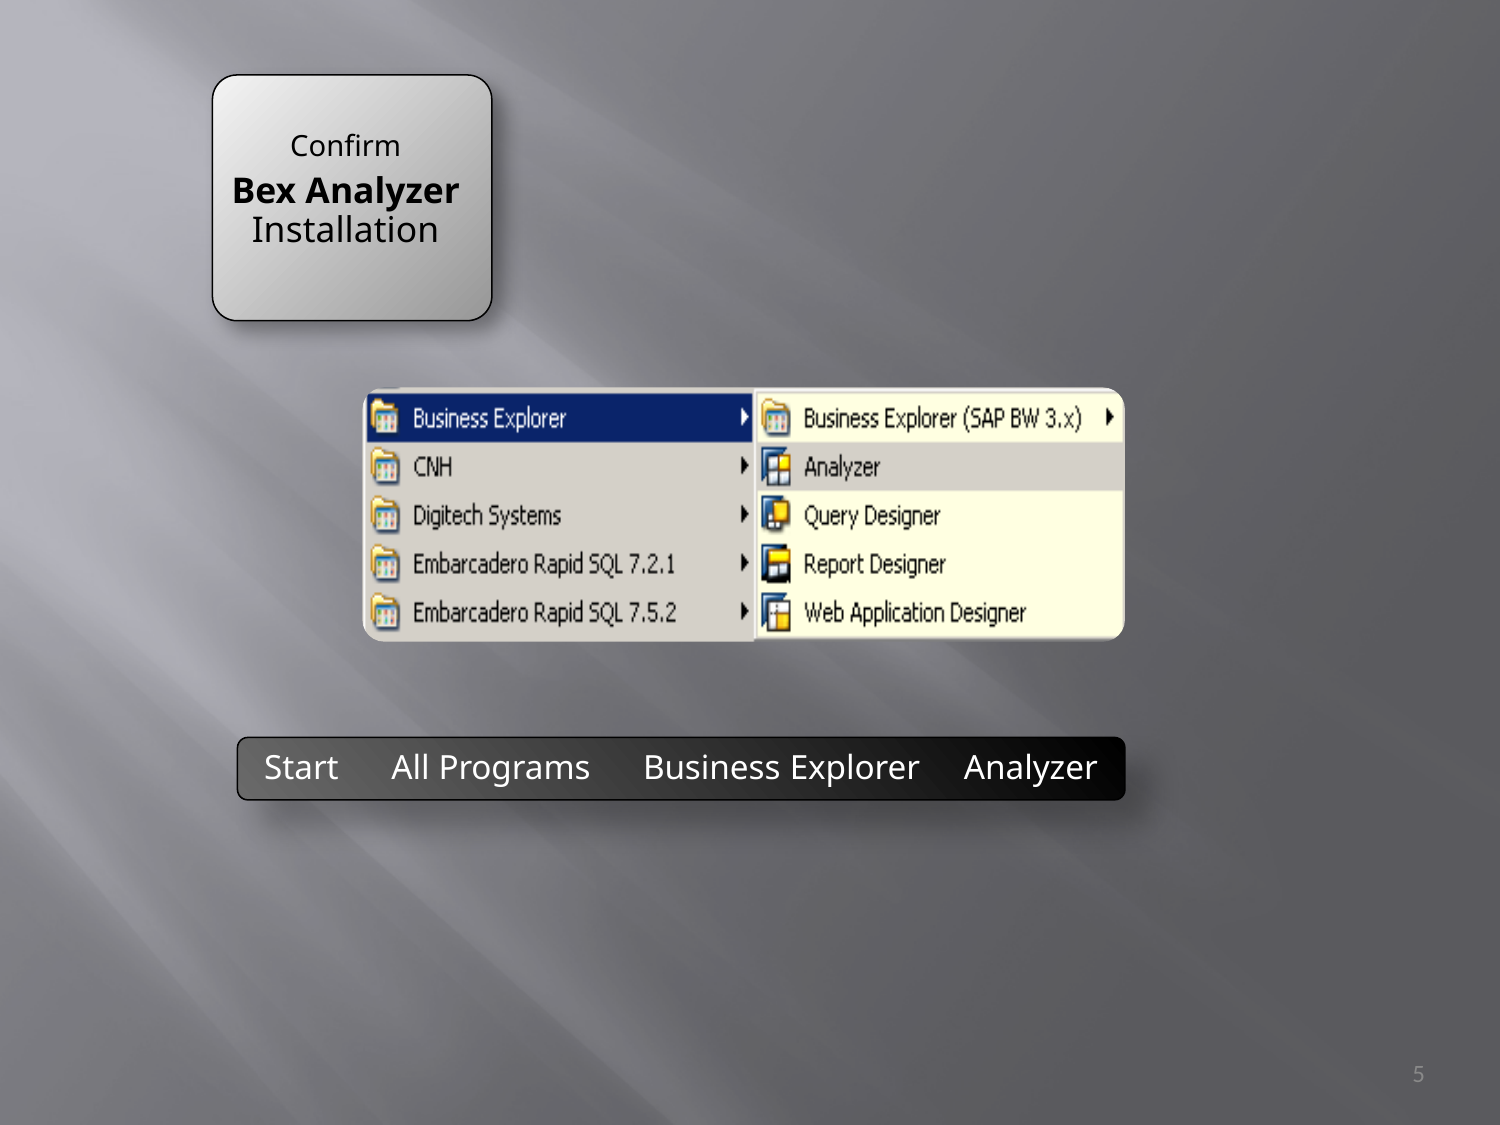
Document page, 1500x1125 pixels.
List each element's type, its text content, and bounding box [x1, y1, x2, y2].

picture [362, 387, 1126, 642]
slide_number 5 [1074, 1042, 1425, 1103]
text_box Confirm Bex Analyzer Installation [212, 74, 479, 307]
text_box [237, 737, 1126, 801]
text_box [214, 77, 493, 322]
